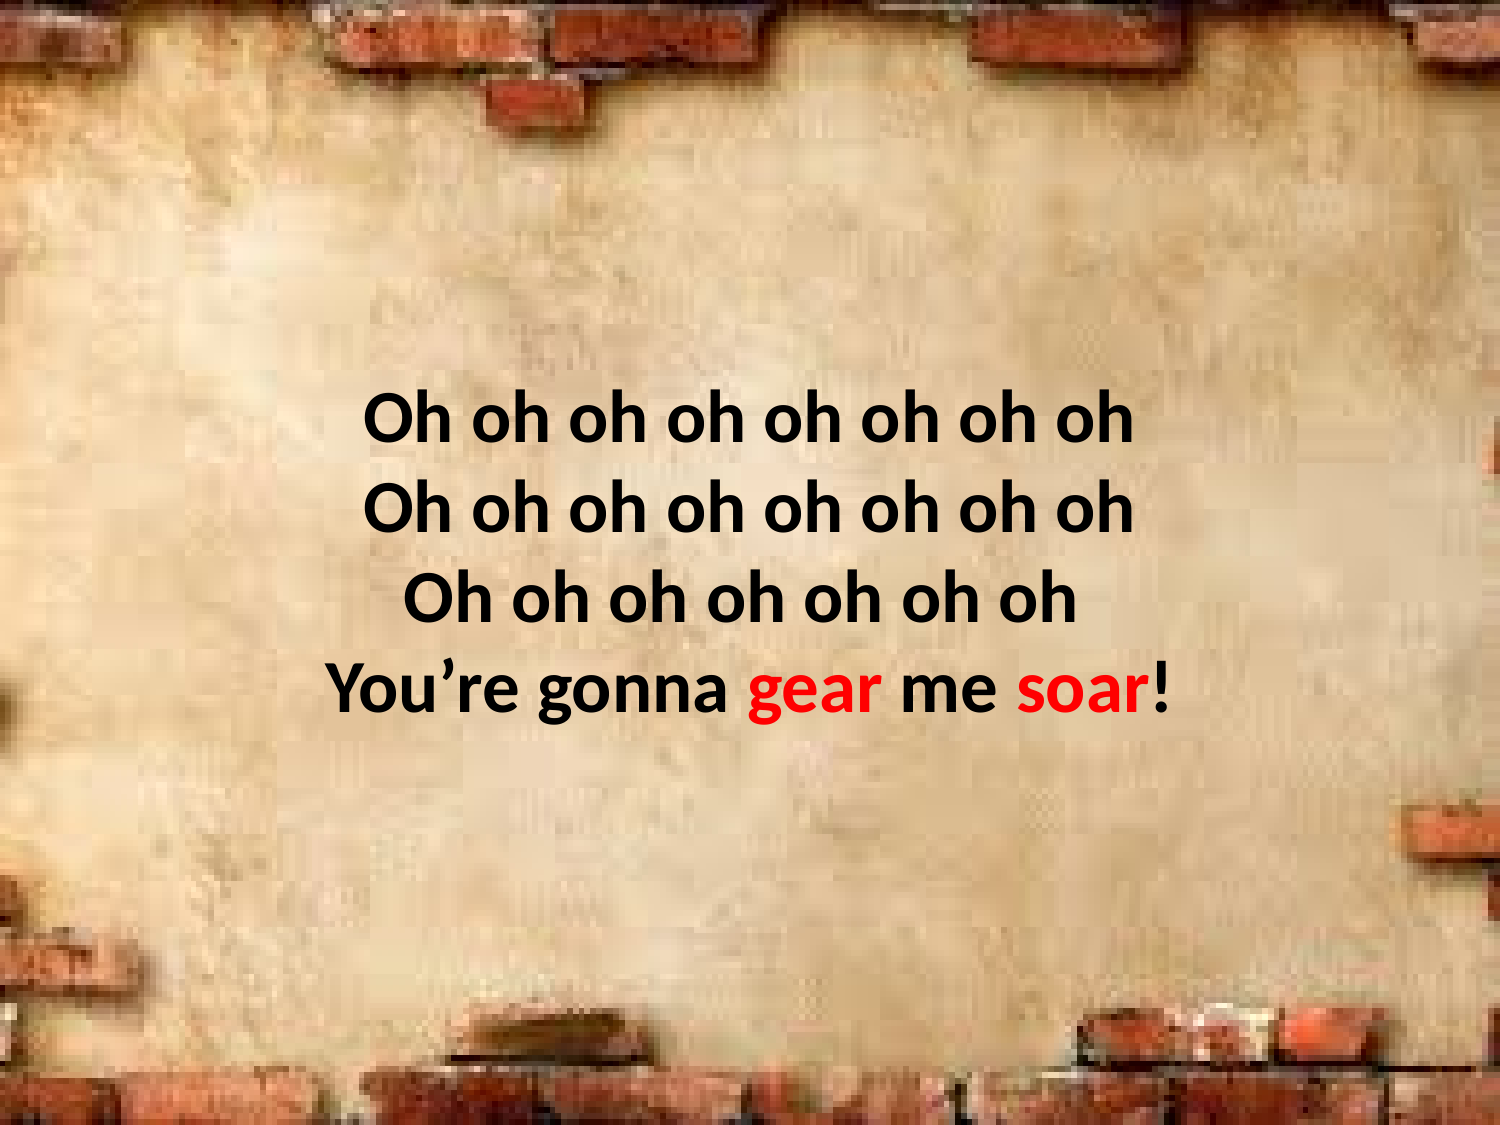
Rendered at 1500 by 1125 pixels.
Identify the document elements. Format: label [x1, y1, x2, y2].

list [0, 0, 1500, 1125]
